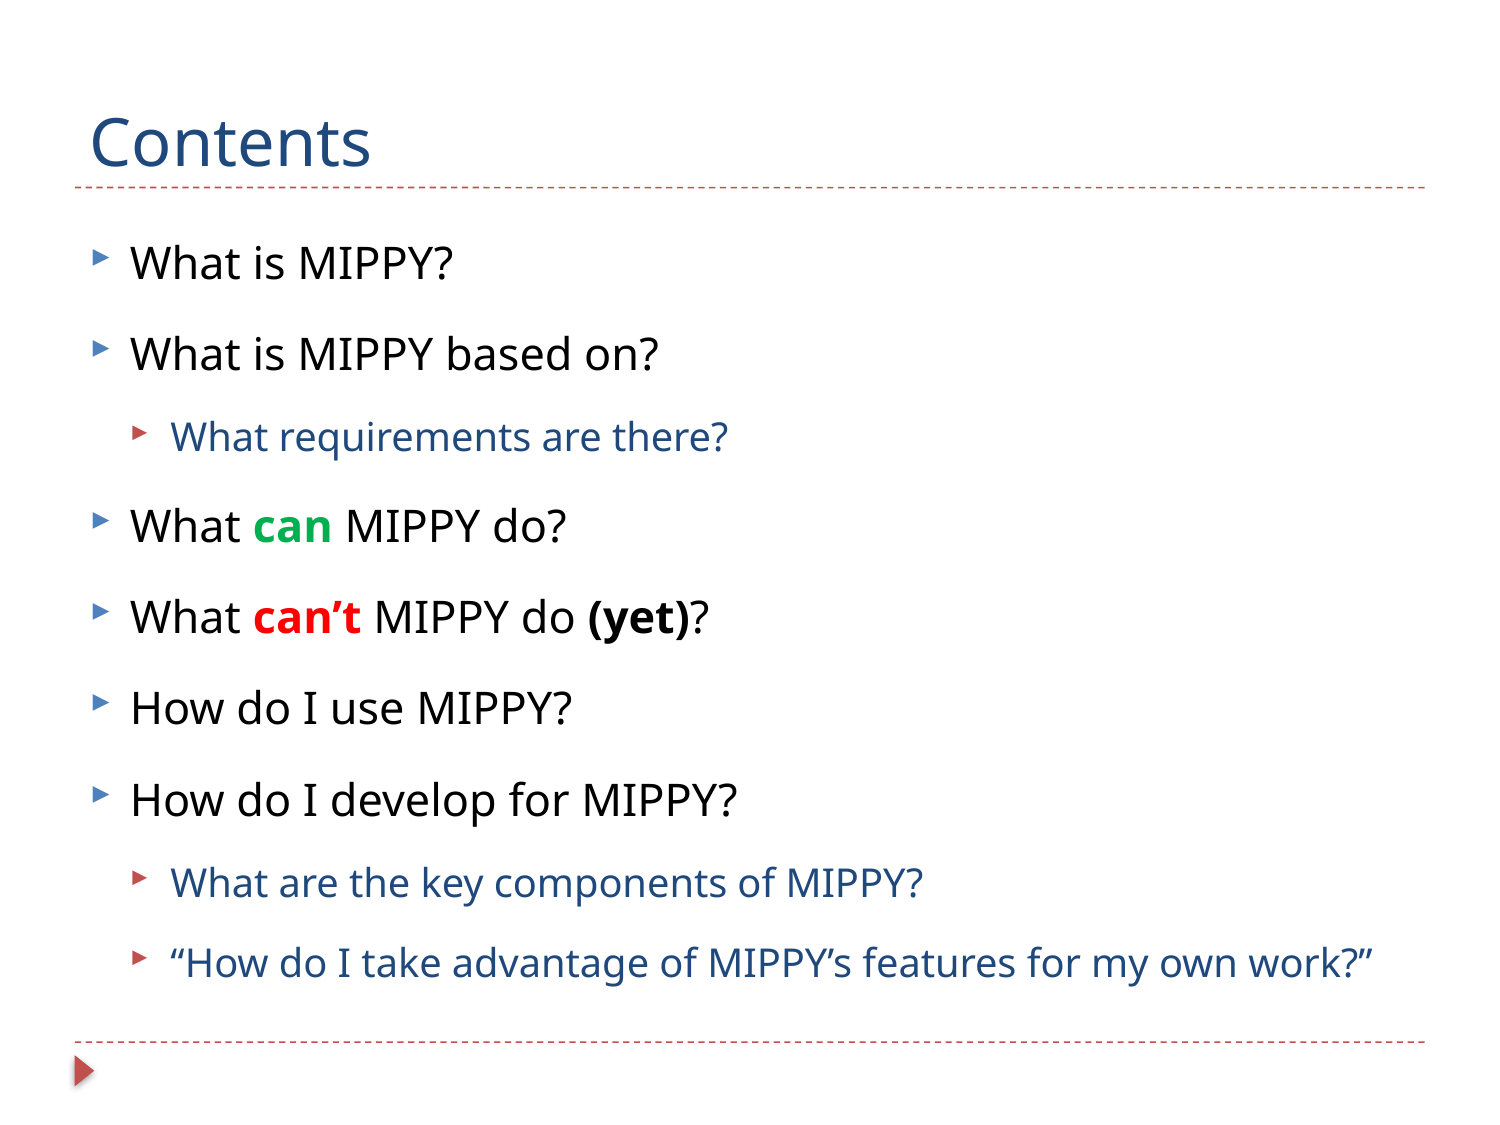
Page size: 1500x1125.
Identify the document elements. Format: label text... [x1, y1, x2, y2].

title Contents [75, 24, 1425, 188]
list What is MIPPY? What is MIPPY based on? What requirements are there? What can MIPPY do? What can’t MIPPY do (yet)? How do I use MIPPY? How do I develop for MIPPY? What are the key components of MIPPY? “How do I take advantage of MIPPY’s features for my own work?” [75, 200, 1425, 1010]
